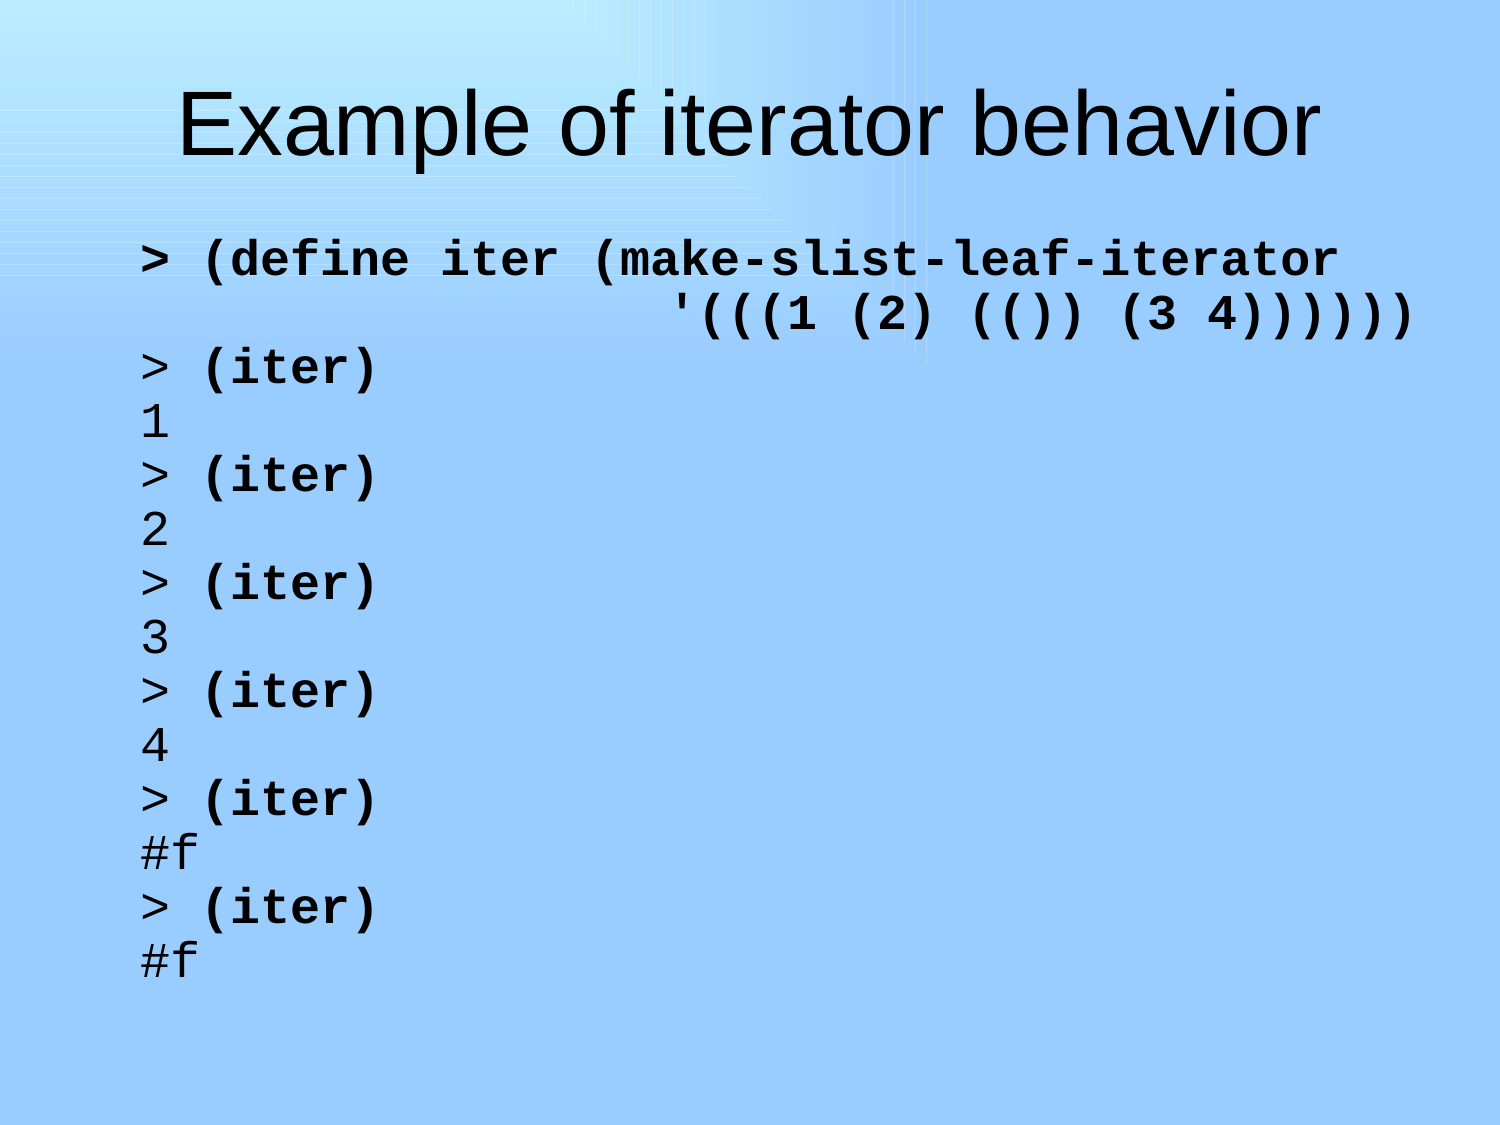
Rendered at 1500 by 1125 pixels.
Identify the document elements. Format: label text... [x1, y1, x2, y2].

list > (define iter (make-slist-leaf-iterator '(((1 (2) (()) (3 4)))))) > (iter) 1 > (iter) 2 > (iter) 3 > (iter) 4 > (iter) #f > (iter) #f [49, 224, 1463, 1013]
title Example of iterator behavior [112, 49, 1388, 188]
